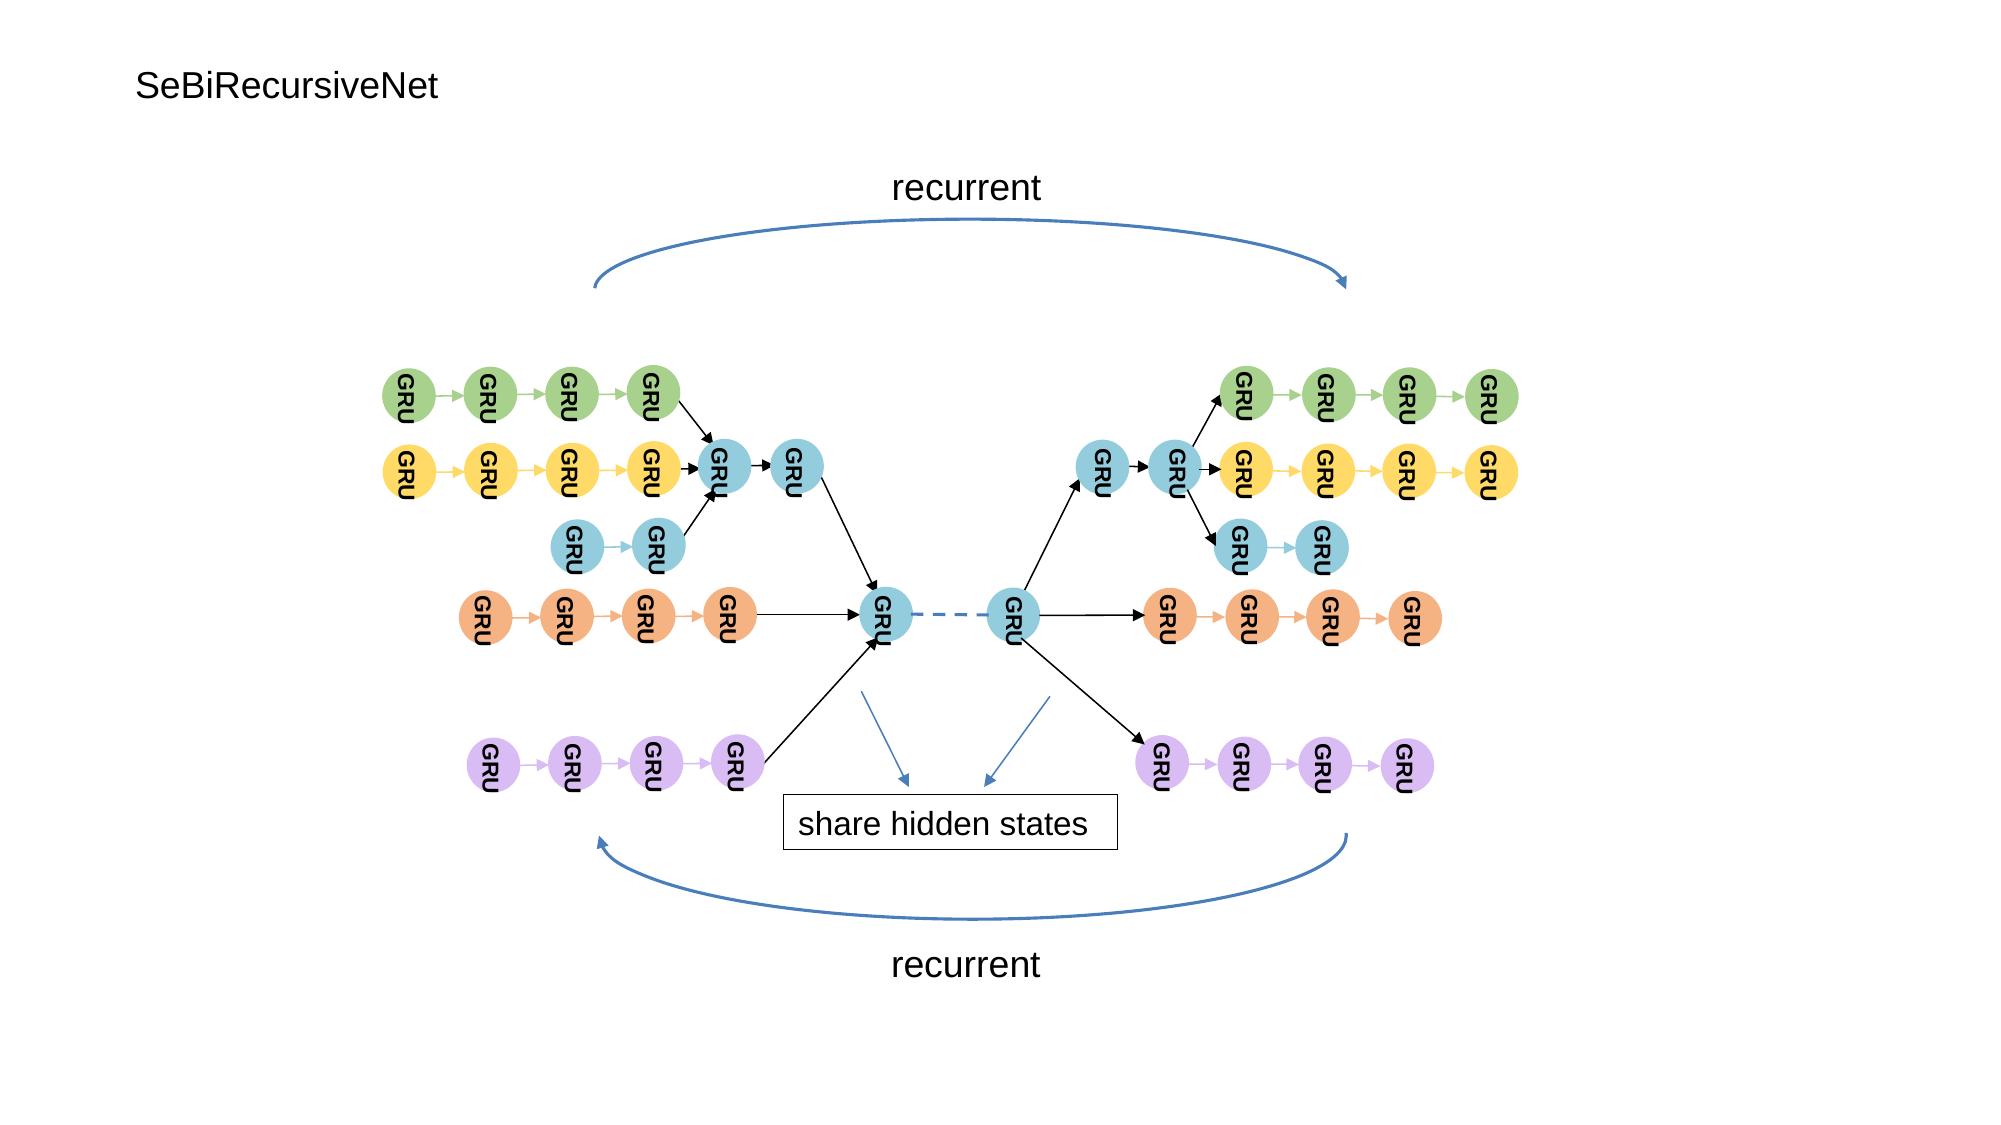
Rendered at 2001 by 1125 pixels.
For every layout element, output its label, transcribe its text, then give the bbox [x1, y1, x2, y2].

text_box [612, 835, 1332, 920]
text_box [983, 695, 1051, 788]
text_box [1021, 323, 1484, 852]
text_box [861, 690, 910, 788]
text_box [416, 323, 878, 852]
text_box recurrent [876, 932, 1076, 992]
text_box recurrent [876, 155, 1077, 216]
text_box share hidden states [882, 794, 1016, 835]
text_box SeBiRecursiveNet [120, 53, 469, 114]
text_box [593, 218, 1347, 290]
